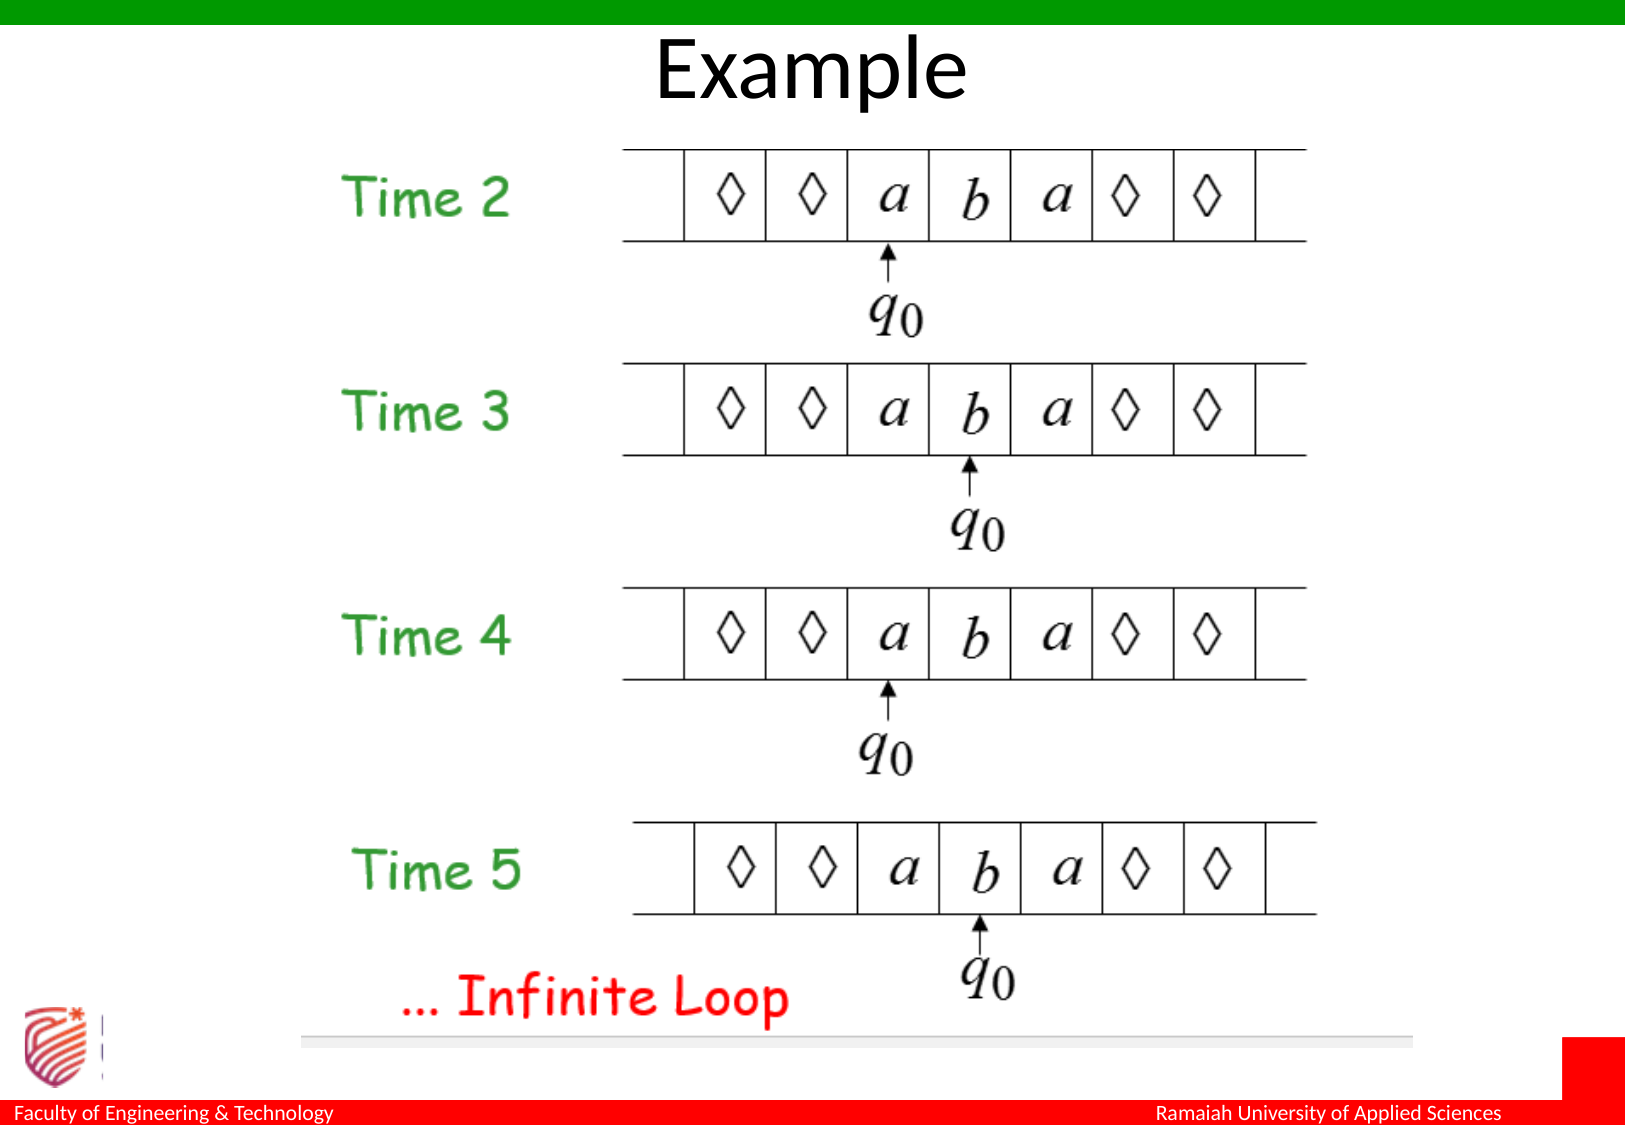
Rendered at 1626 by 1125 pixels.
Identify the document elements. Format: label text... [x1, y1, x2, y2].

picture [24, 1007, 104, 1088]
picture [301, 148, 1413, 1048]
text_box Example [81, 0, 1544, 188]
